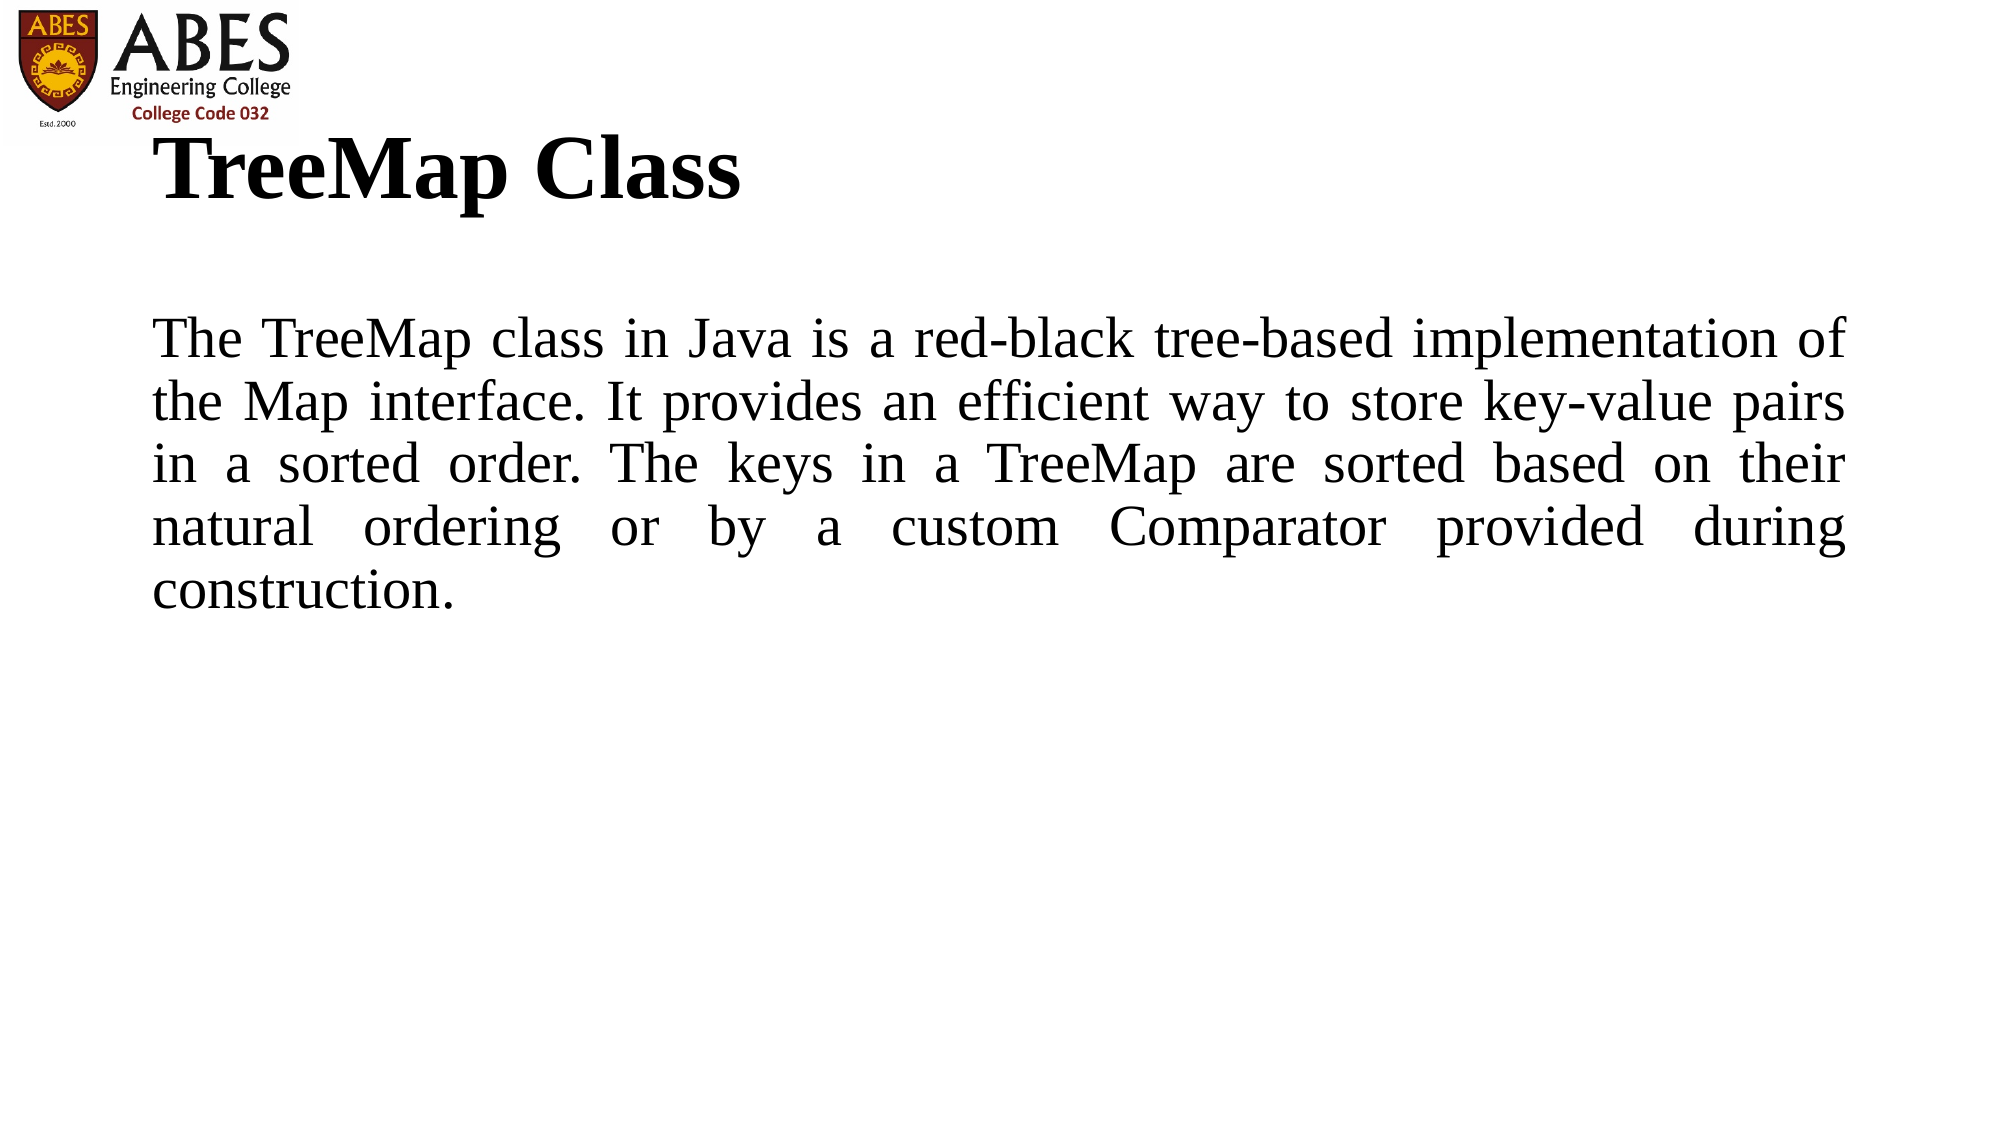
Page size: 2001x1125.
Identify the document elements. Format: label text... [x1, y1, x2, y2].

title TreeMap Class [137, 59, 1863, 278]
list The TreeMap class in Java is a red-black tree-based implementation of the Map interface. It provides an efficient way to store key-value pairs in a sorted order. The keys in a TreeMap are sorted based on their natural ordering or by a custom Comparator provided during construction. [137, 299, 1863, 1014]
picture [3, 0, 299, 146]
